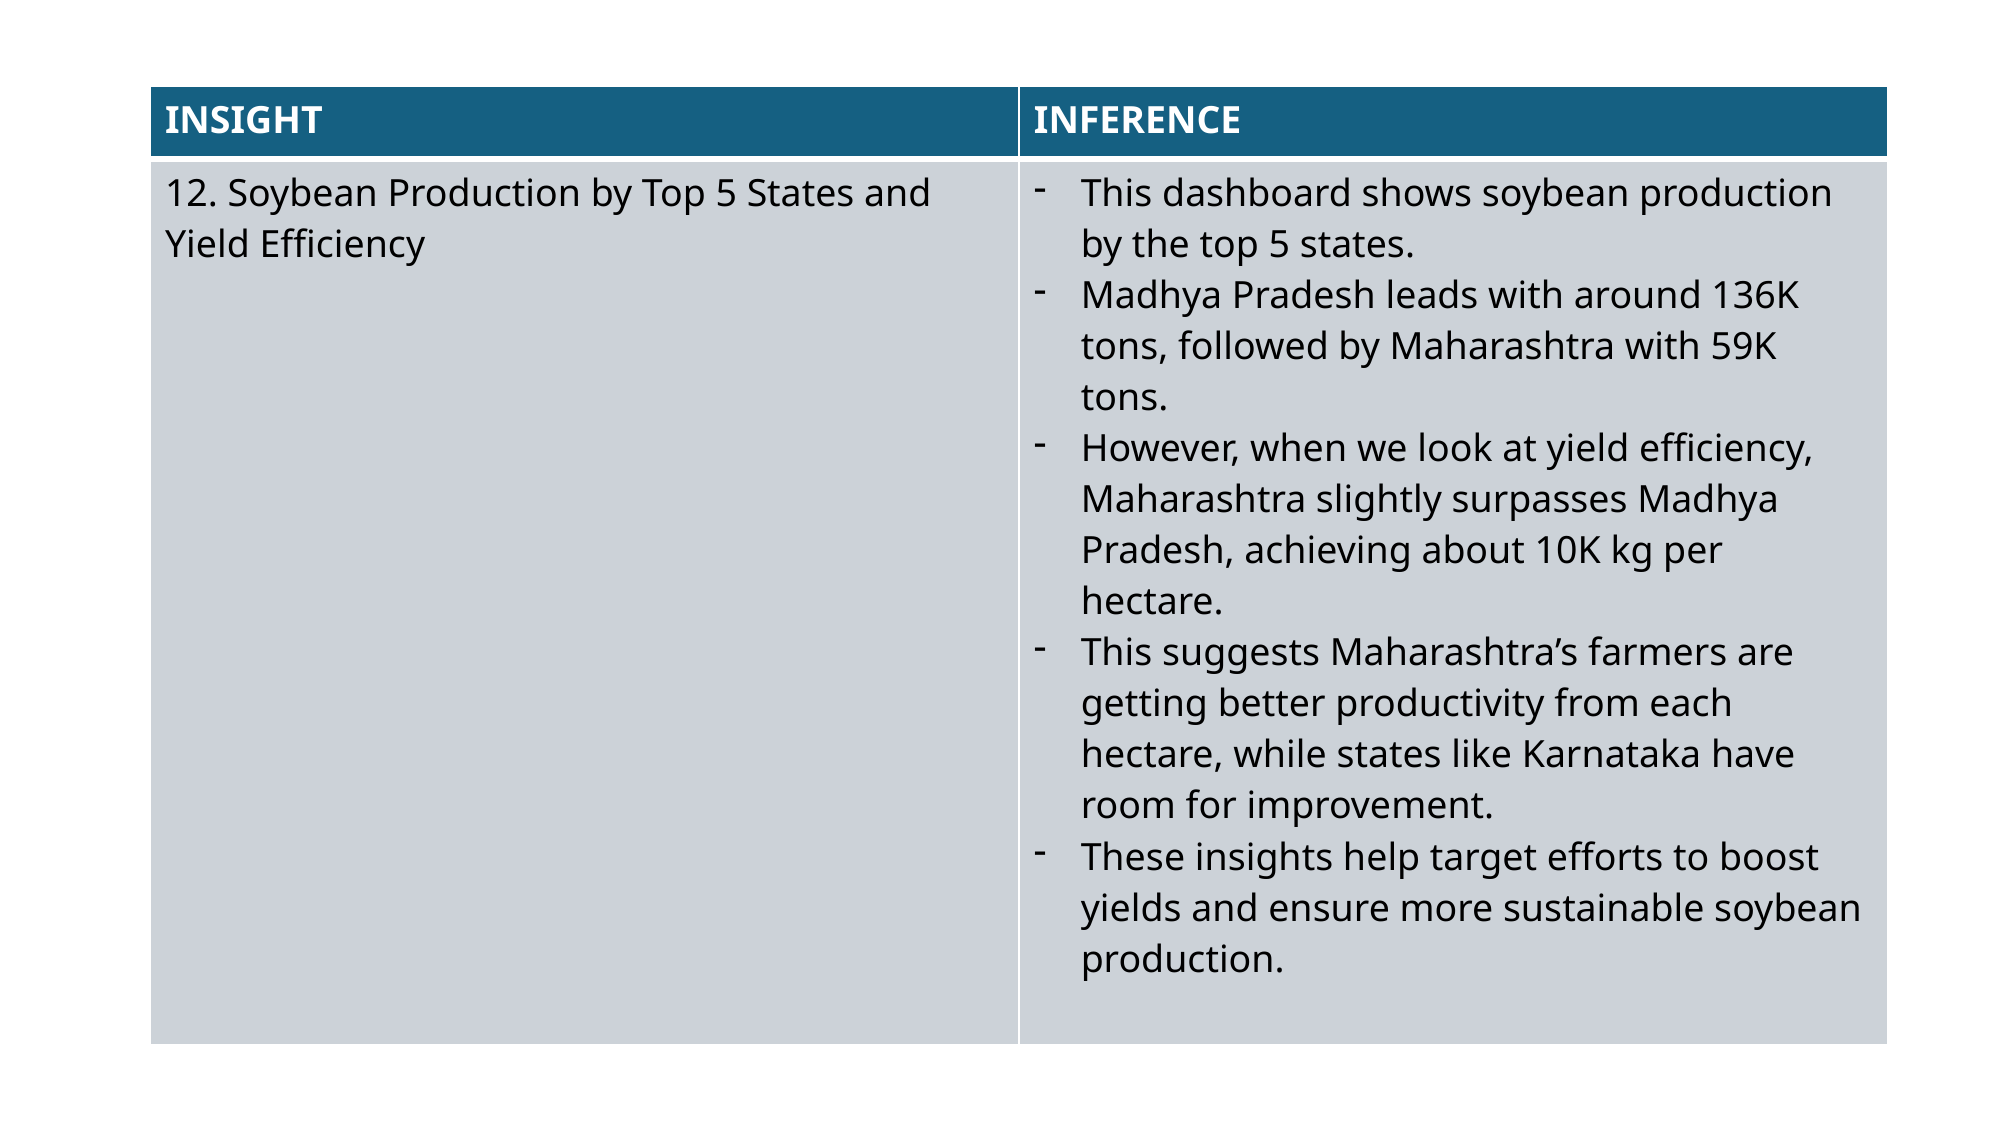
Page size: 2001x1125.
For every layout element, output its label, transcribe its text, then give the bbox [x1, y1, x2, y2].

table_header INFERENCE [1020, 87, 1887, 156]
table_cell 12. Soybean Production by Top 5 States and Yield Efficiency [151, 162, 1018, 1044]
table_header INSIGHT [151, 87, 1018, 156]
table_cell This dashboard shows soybean production by the top 5 states. Madhya Pradesh leads with around 136K tons, followed by Maharashtra with 59K tons. However, when we look at yield efficiency, Maharashtra slightly surpasses Madhya Pradesh, achieving about 10K kg per hectare. This suggests Maharashtra’s farmers are getting better productivity from each hectare, while states like Karnataka have room for improvement. These insights help target efforts to boost yields and ensure more sustainable soybean production. [1020, 162, 1887, 1044]
